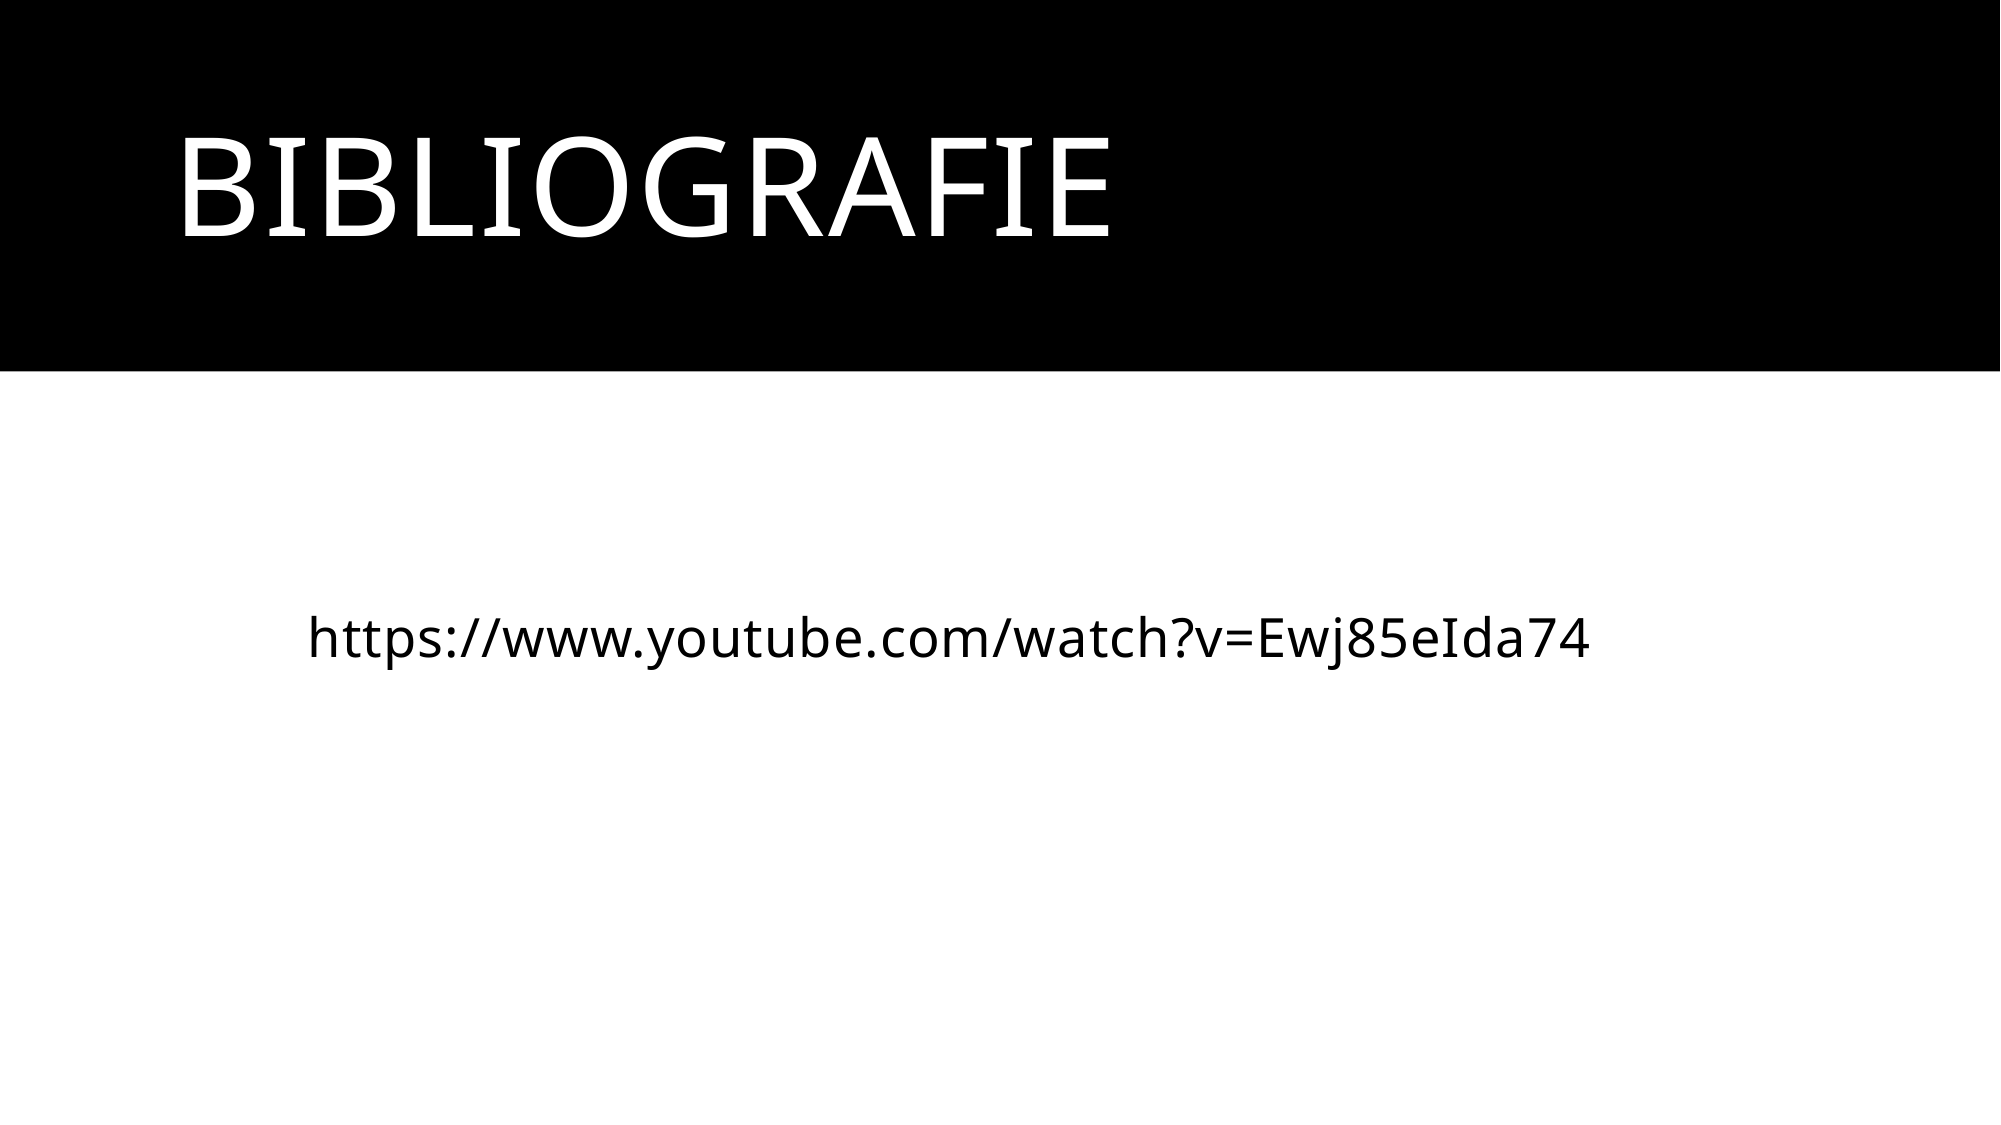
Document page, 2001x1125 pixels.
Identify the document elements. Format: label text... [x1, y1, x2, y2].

list https://www.youtube.com/watch?v=Ewj85eIda74 [292, 595, 1978, 1125]
title biBLIOGRAFIE [157, 52, 1842, 332]
